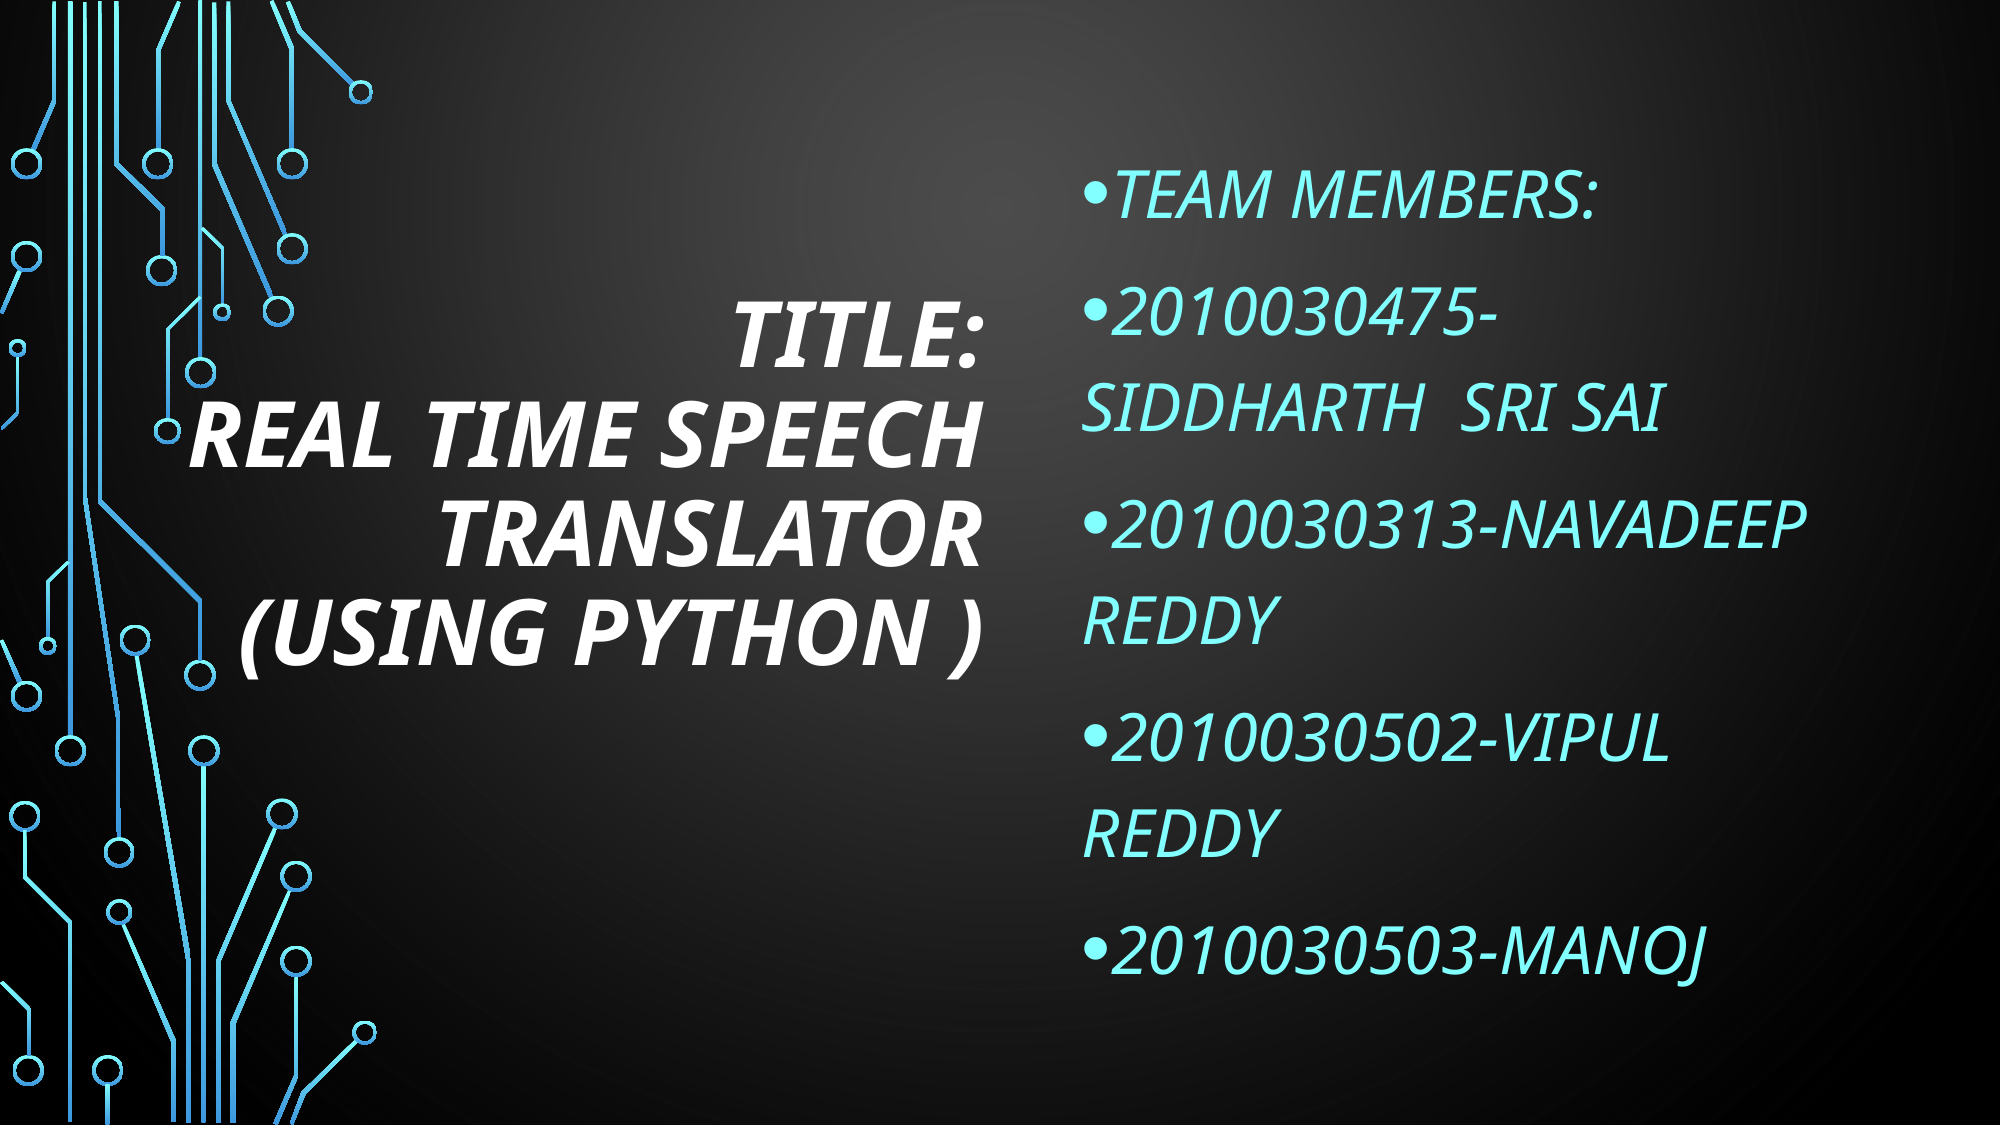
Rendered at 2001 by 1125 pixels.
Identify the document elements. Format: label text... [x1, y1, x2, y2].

picture [96, 1059, 120, 1082]
picture [356, 1024, 373, 1041]
picture [15, 684, 38, 708]
picture [0, 0, 2000, 1125]
picture [16, 1059, 40, 1082]
picture [15, 245, 38, 268]
subtitle TEAM MEMBERS: 2010030475- Siddharth sri sai 2010030313-navadeep reddy 2010030502-vipul reddy 2010030503-manoj [1066, 106, 1865, 1017]
picture [284, 949, 308, 973]
title TITLE: REAL TIME SPEECH TRANSLATOR (USING PYTHON ) [135, 96, 1000, 693]
picture [123, 628, 135, 652]
picture [352, 84, 369, 96]
